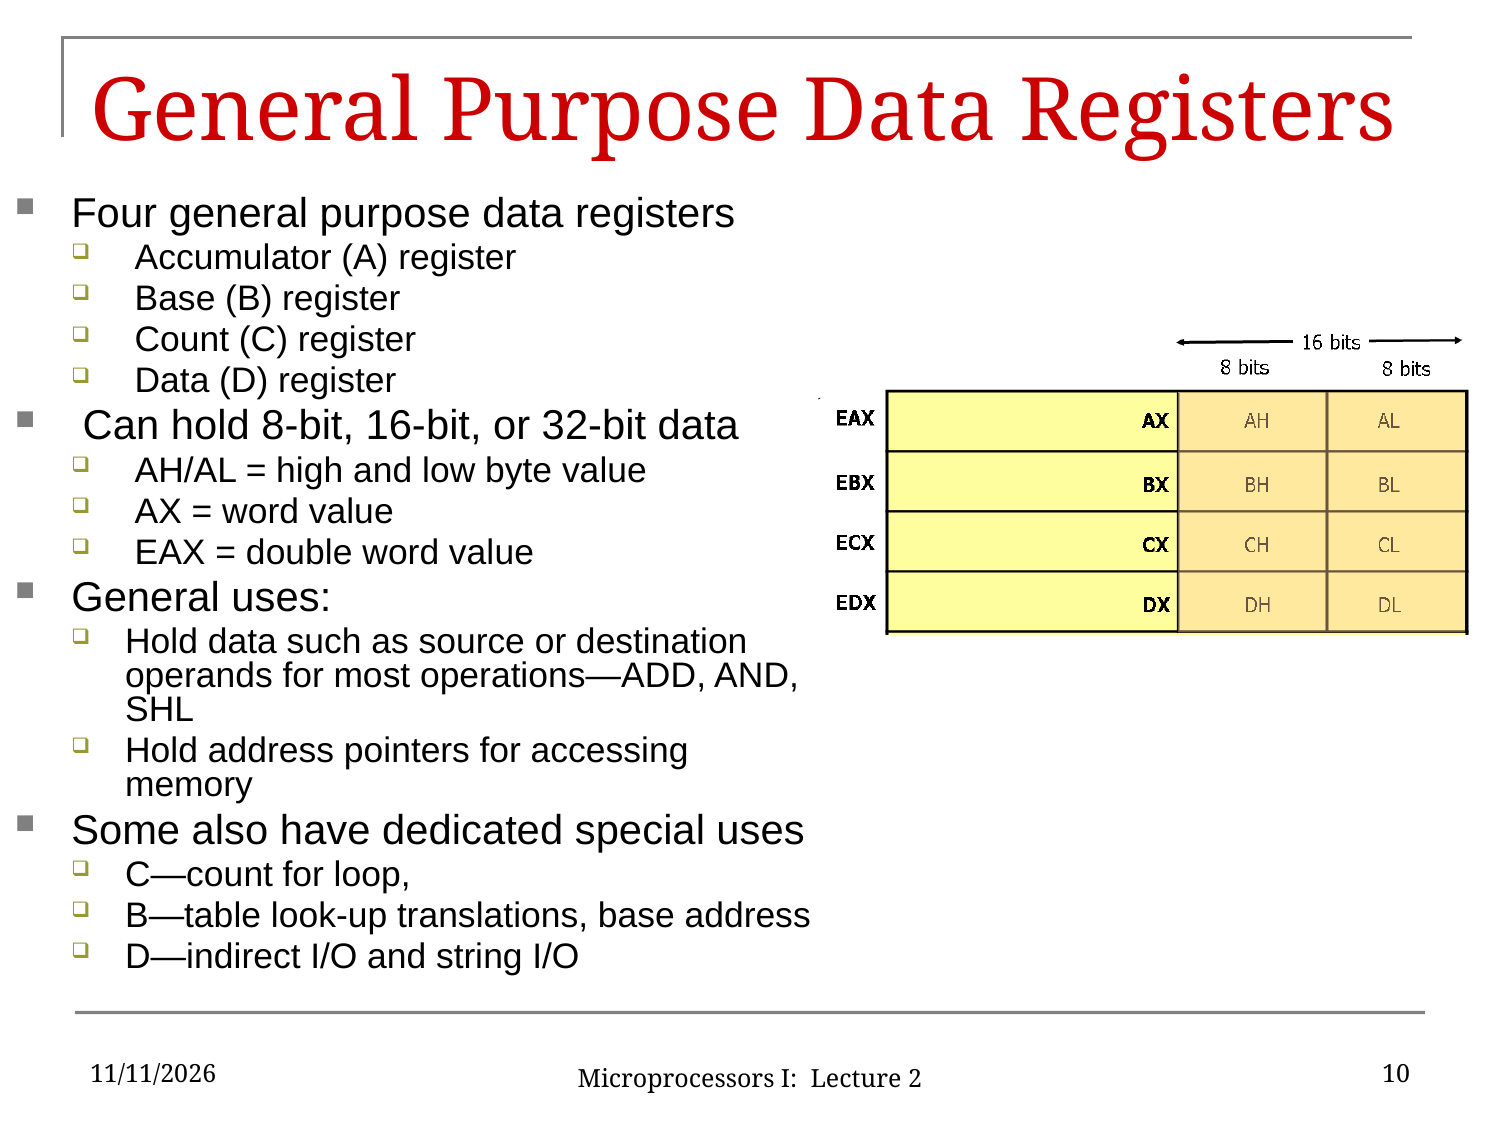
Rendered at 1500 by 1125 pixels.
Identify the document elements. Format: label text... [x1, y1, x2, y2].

slide_number 10 [1074, 1023, 1426, 1100]
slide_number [74, 1023, 426, 1100]
list Four general purpose data registers Accumulator (A) register Base (B) register Count (C) register Data (D) register Can hold 8-bit, 16-bit, or 32-bit data AH/AL = high and low byte value AX = word value EAX = double word value General uses: Hold data such as source or destination operands for most operations—ADD, AND, SHL Hold address pointers for accessing memory Some also have dedicated special uses C—count for loop, B—table look-up translations, base address D—indirect I/O and string I/O [0, 187, 838, 1006]
footer Microprocessors I: Lecture 2 [512, 1024, 988, 1101]
title General Purpose Data Registers [75, 45, 1425, 163]
picture [817, 324, 1500, 636]
